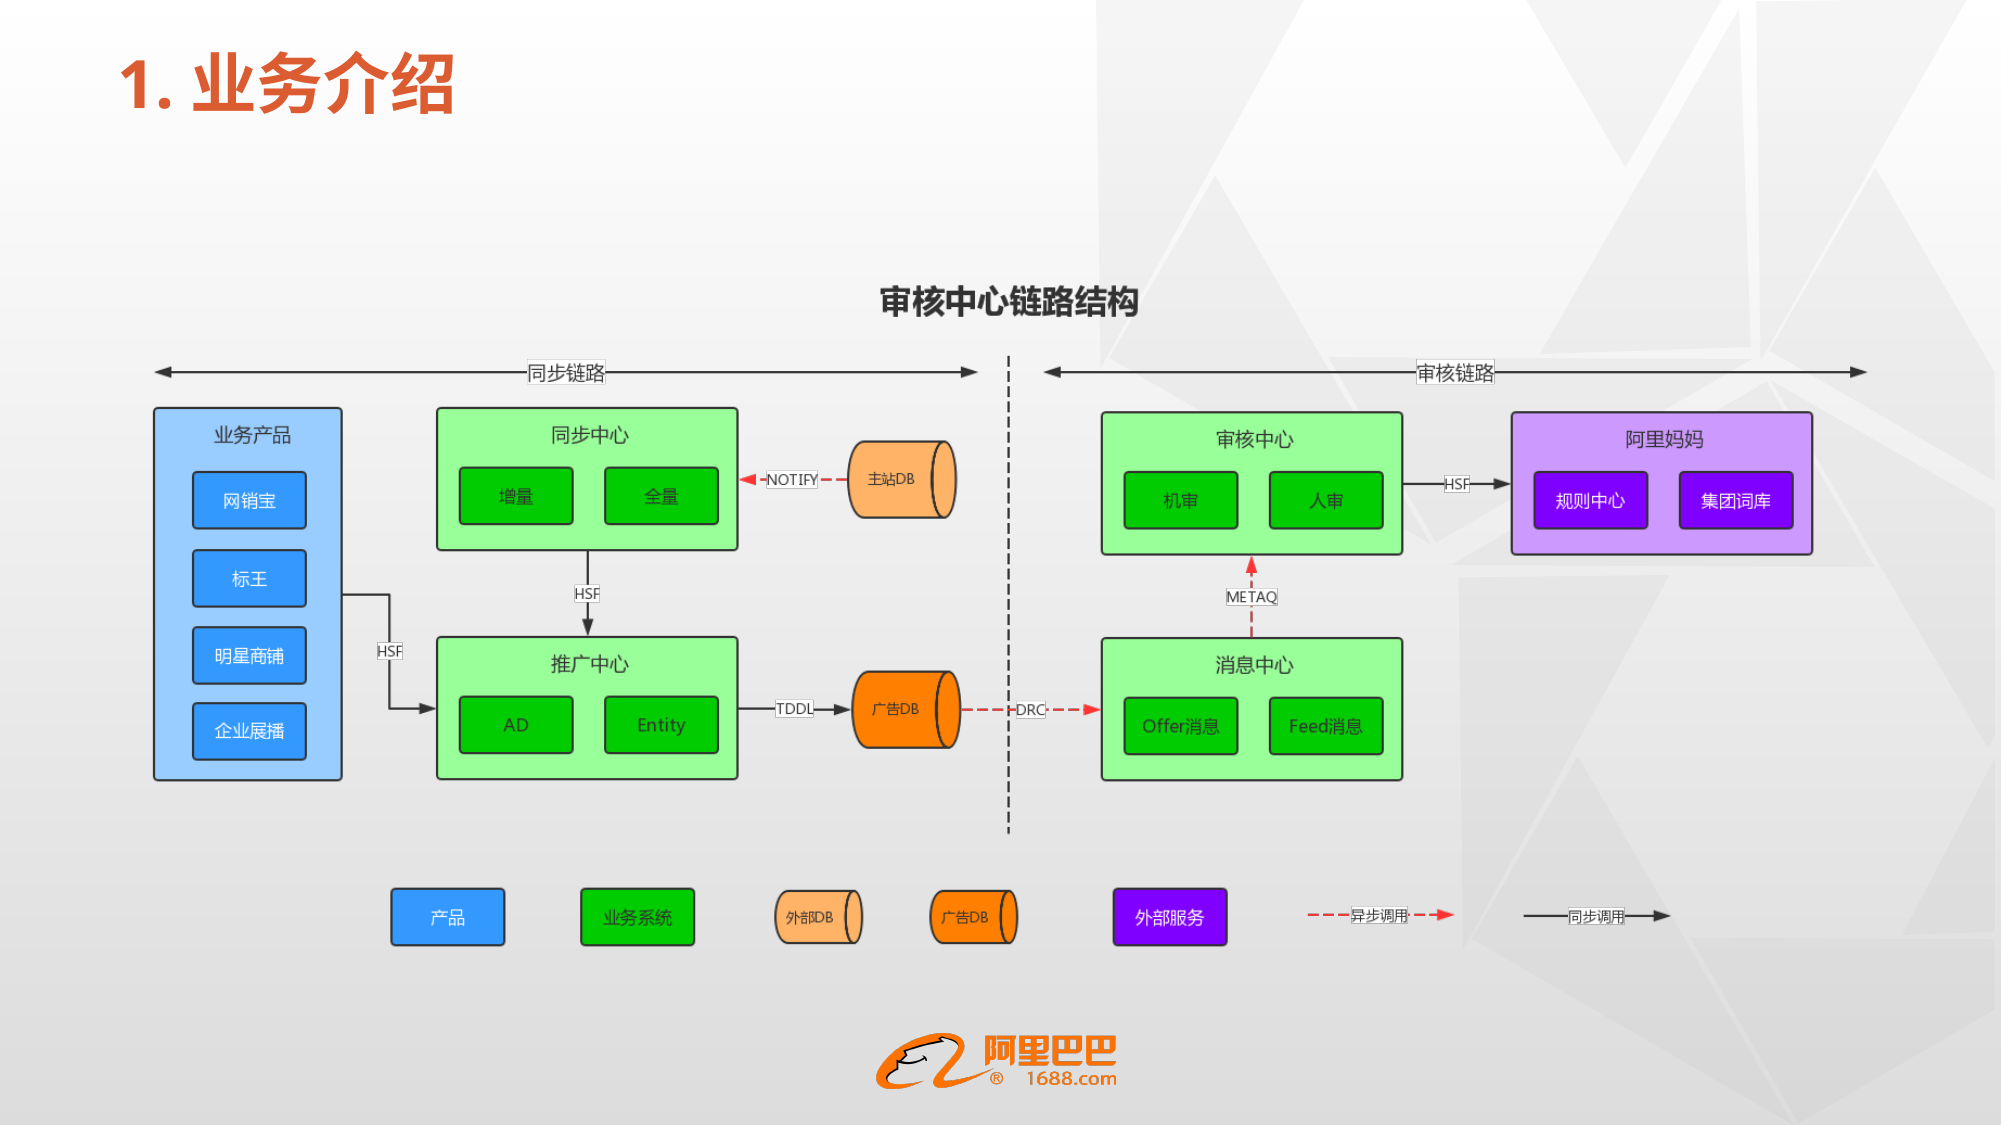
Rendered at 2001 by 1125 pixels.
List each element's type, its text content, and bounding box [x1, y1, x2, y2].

title 1.业务介绍 [102, 22, 1900, 153]
picture [876, 1033, 1116, 1089]
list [102, 230, 1899, 980]
